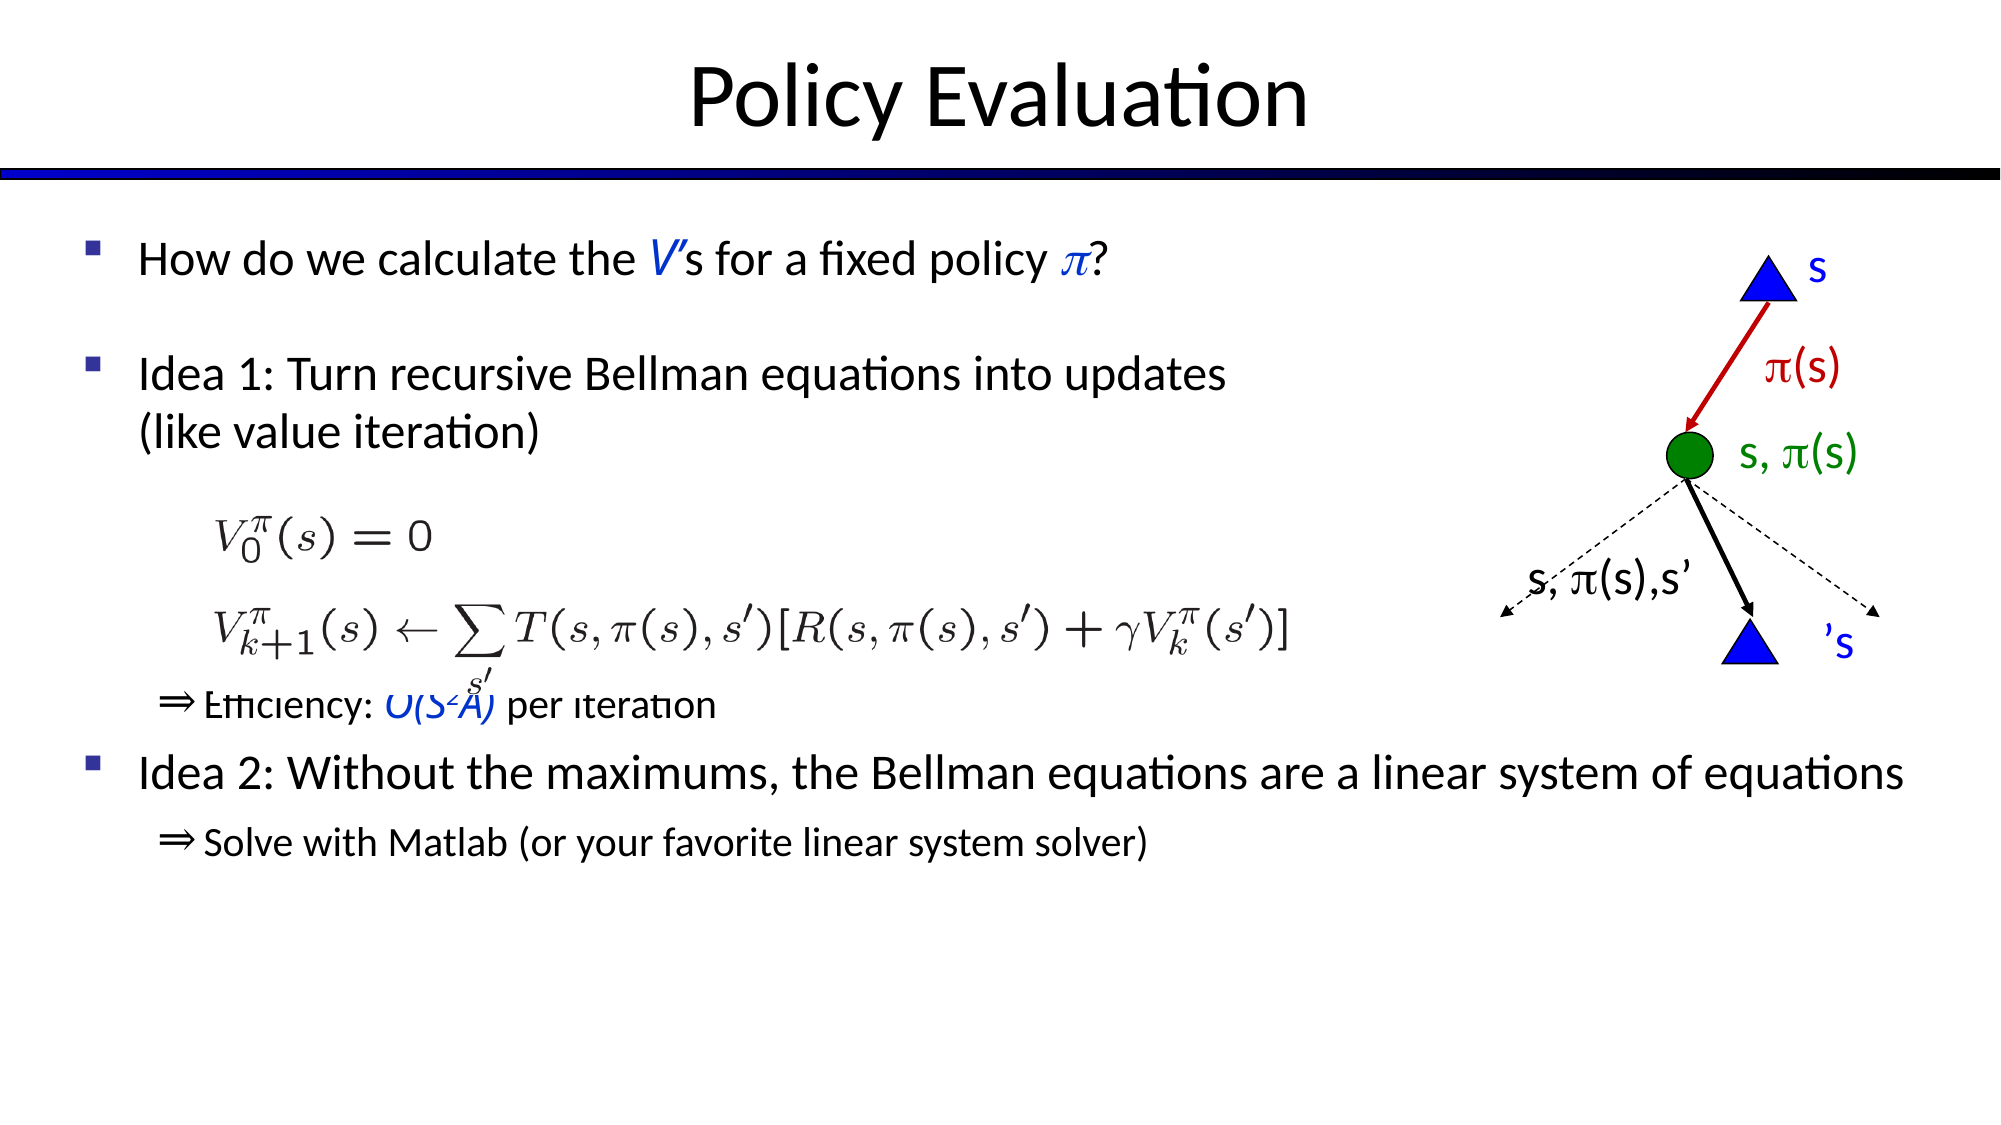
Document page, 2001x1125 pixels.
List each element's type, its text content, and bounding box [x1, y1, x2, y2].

picture [212, 513, 433, 563]
picture [212, 600, 1288, 695]
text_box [1499, 224, 1926, 678]
title Policy Evaluation [0, 0, 2000, 184]
list How do we calculate the V’s for a fixed policy ? Idea 1: Turn recursive Bellman equations into updates (like value iteration) Efficiency: O(S2A) per iteration Idea 2: Without the maximums, the Bellman equations are a linear system of equations Solve with Matlab (or your favorite linear system solver) [66, 228, 1934, 1006]
